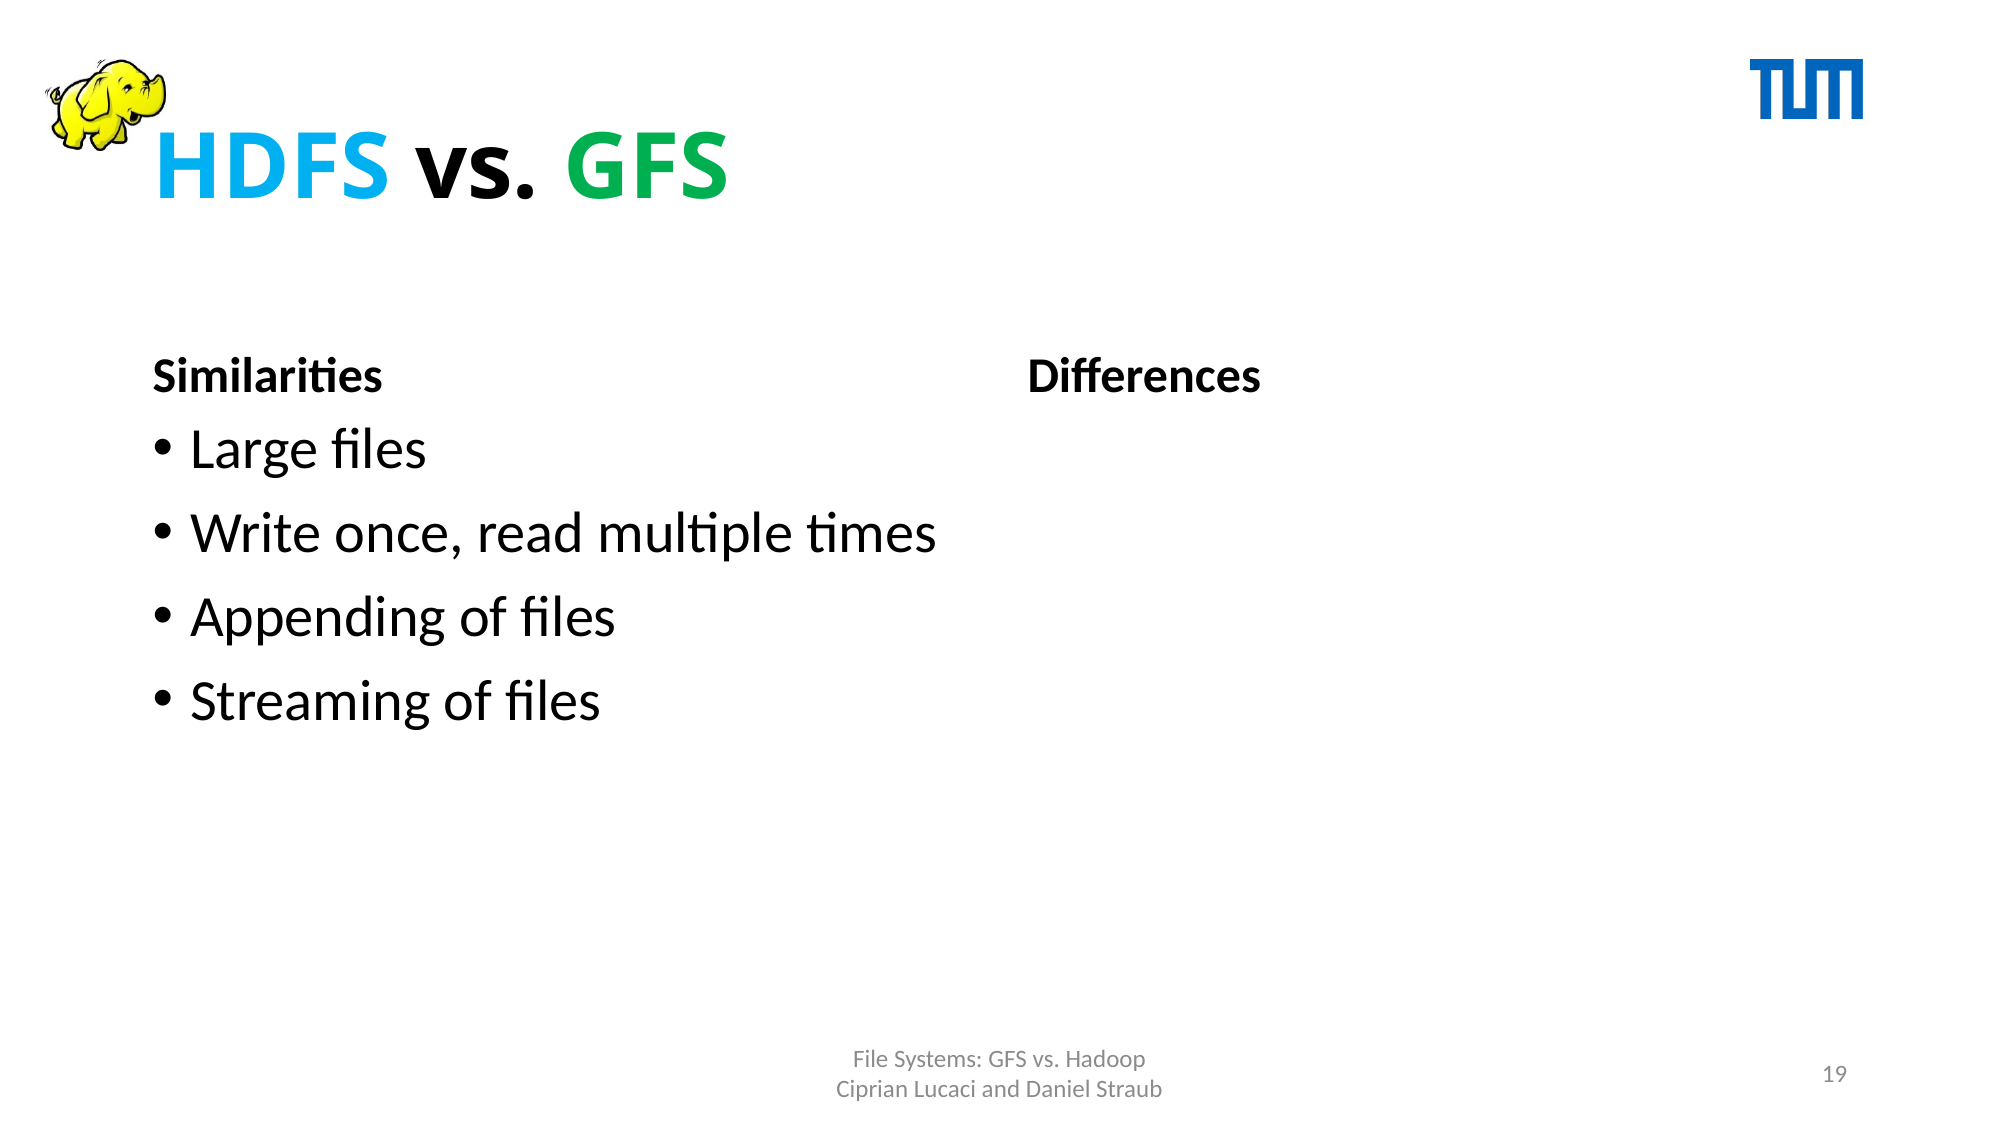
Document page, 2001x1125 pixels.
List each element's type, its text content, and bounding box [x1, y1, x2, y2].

picture [45, 59, 166, 151]
slide_number 19 [1412, 1042, 1863, 1103]
footer File Systems: GFS vs. Hadoop Ciprian Lucaci and Daniel Straub [662, 1042, 1338, 1103]
list Similarities [137, 275, 984, 410]
title HDFS vs. GFS [137, 59, 1863, 278]
list Differences [1012, 275, 1863, 411]
list Large files Write once, read multiple times Appending of files Streaming of files [137, 410, 984, 1016]
